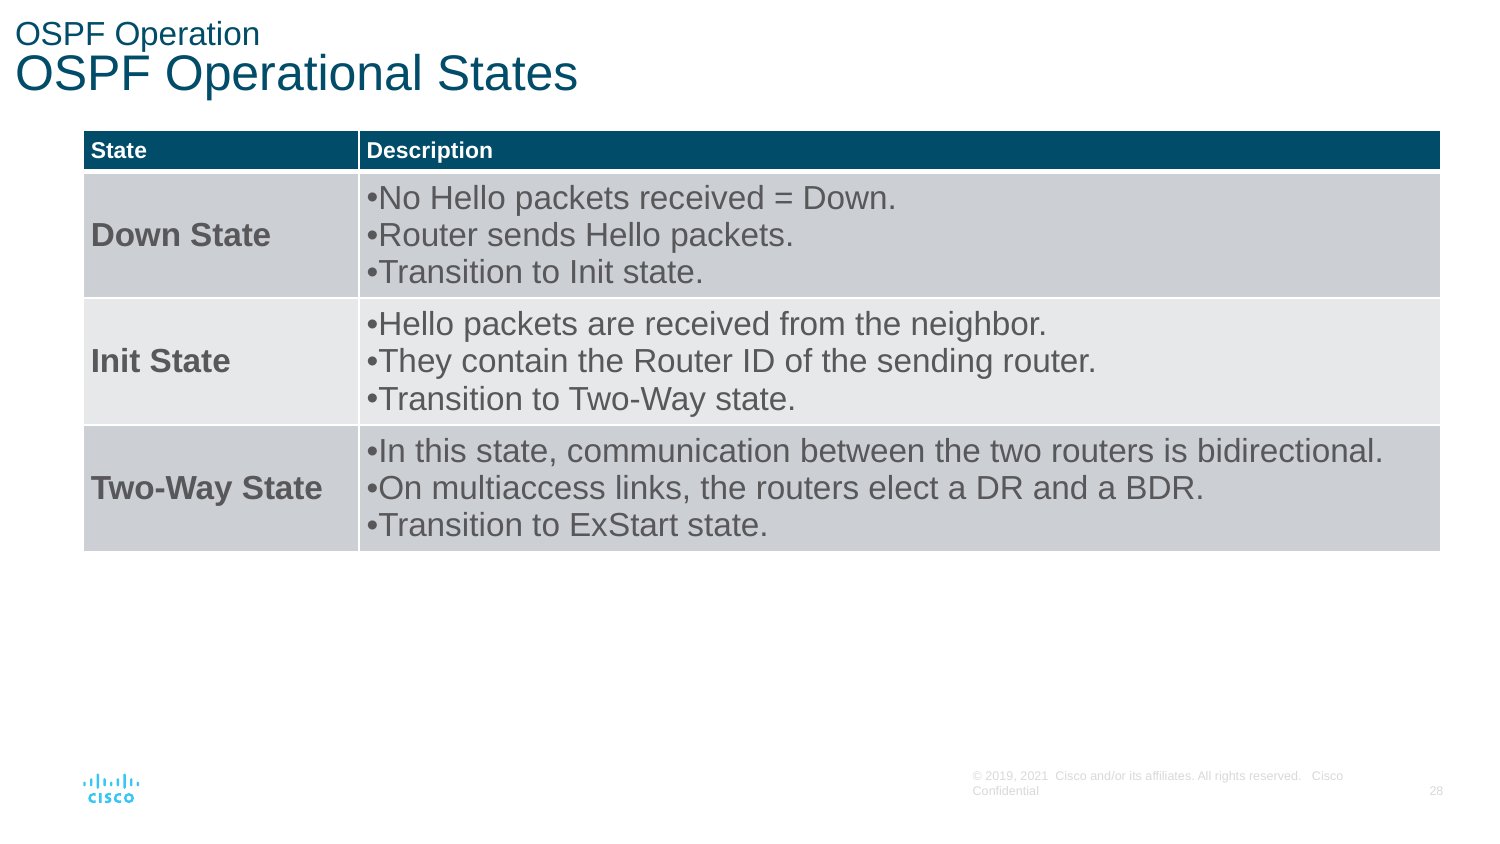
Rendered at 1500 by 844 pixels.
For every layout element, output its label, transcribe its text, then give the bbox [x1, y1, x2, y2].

table_cell Init State [84, 299, 358, 424]
table_header State [84, 131, 358, 169]
table_cell Two-Way State [84, 426, 358, 551]
table_cell In this state, communication between the two routers is bidirectional. On multiaccess links, the routers elect a DR and a BDR. Transition to ExStart state. [360, 426, 1440, 551]
table_cell Hello packets are received from the neighbor. They contain the Router ID of the sending router. Transition to Two-Way state. [360, 299, 1440, 424]
title OSPF Operation OSPF Operational States [0, 0, 1369, 121]
table_header Description [360, 131, 1440, 169]
table_cell Down State [84, 174, 358, 297]
table_cell No Hello packets received = Down. Router sends Hello packets. Transition to Init state. [360, 174, 1440, 297]
